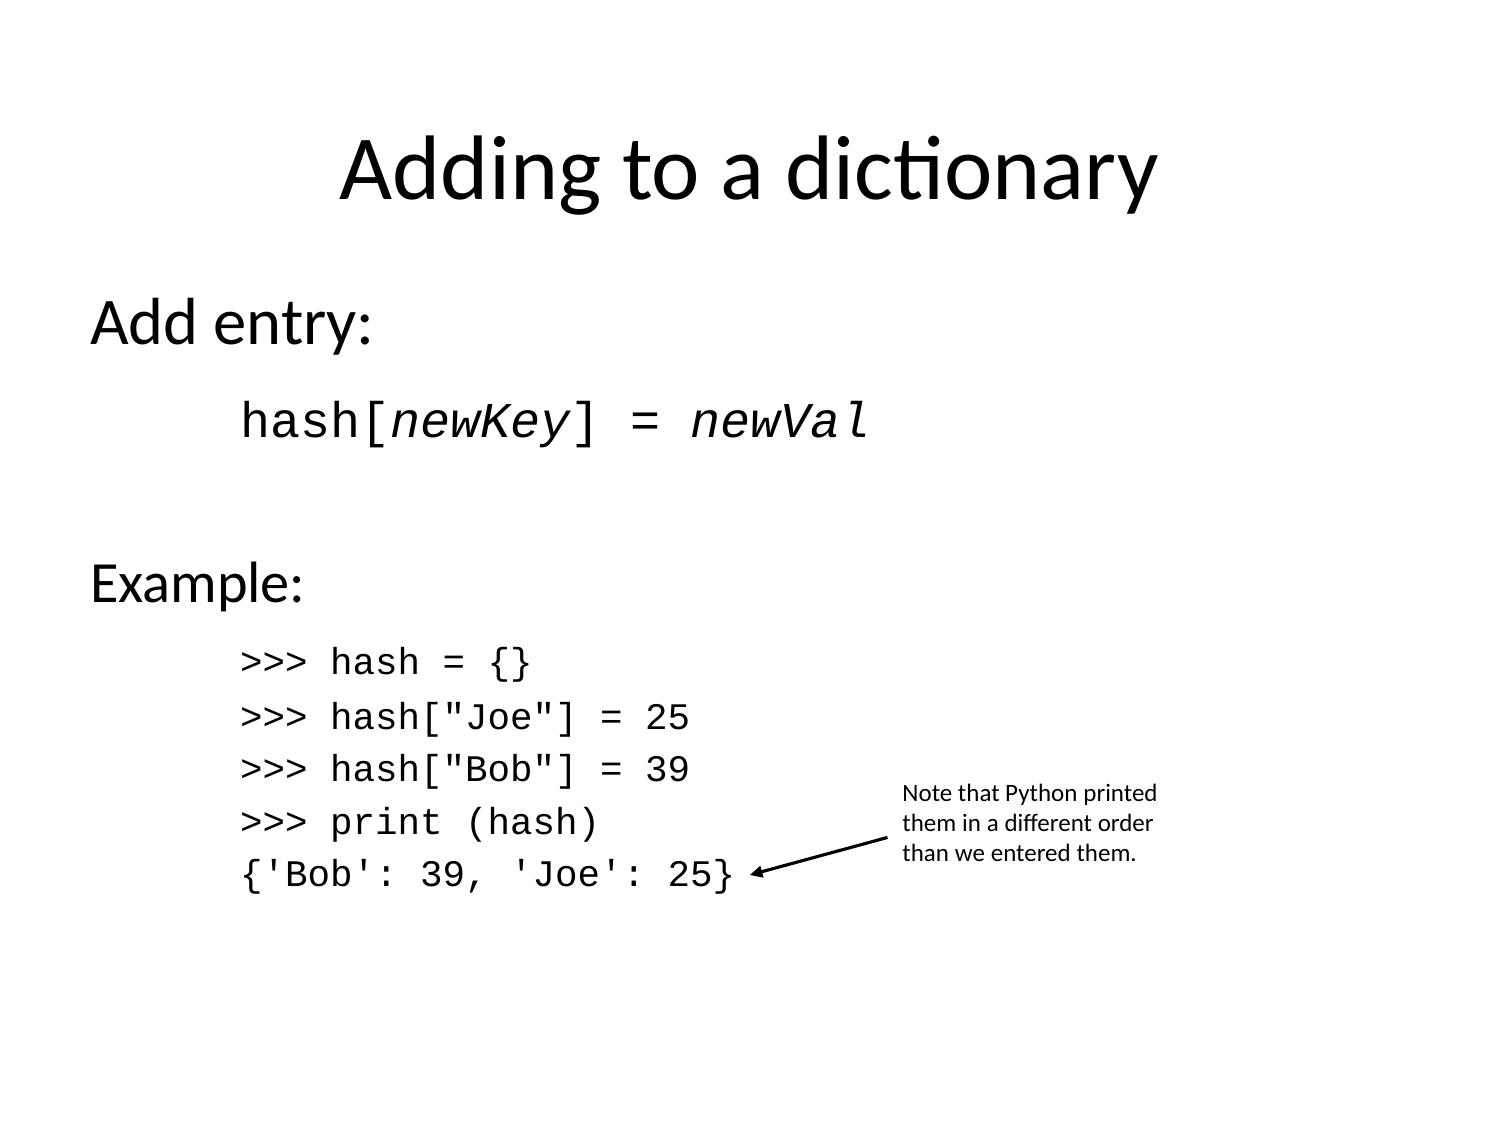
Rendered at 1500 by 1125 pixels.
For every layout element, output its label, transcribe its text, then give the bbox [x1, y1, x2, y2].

list Add entry: hash[newKey] = newVal Example: >>> hash = {} >>> hash["Joe"] = 25 >>> hash["Bob"] = 39 >>> print (hash) {'Bob': 39, 'Joe': 25} [75, 262, 1425, 1005]
text_box Note that Python printed them in a different order than we entered them. [887, 768, 1200, 875]
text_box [749, 837, 888, 876]
title Adding to a dictionary [75, 45, 1425, 233]
